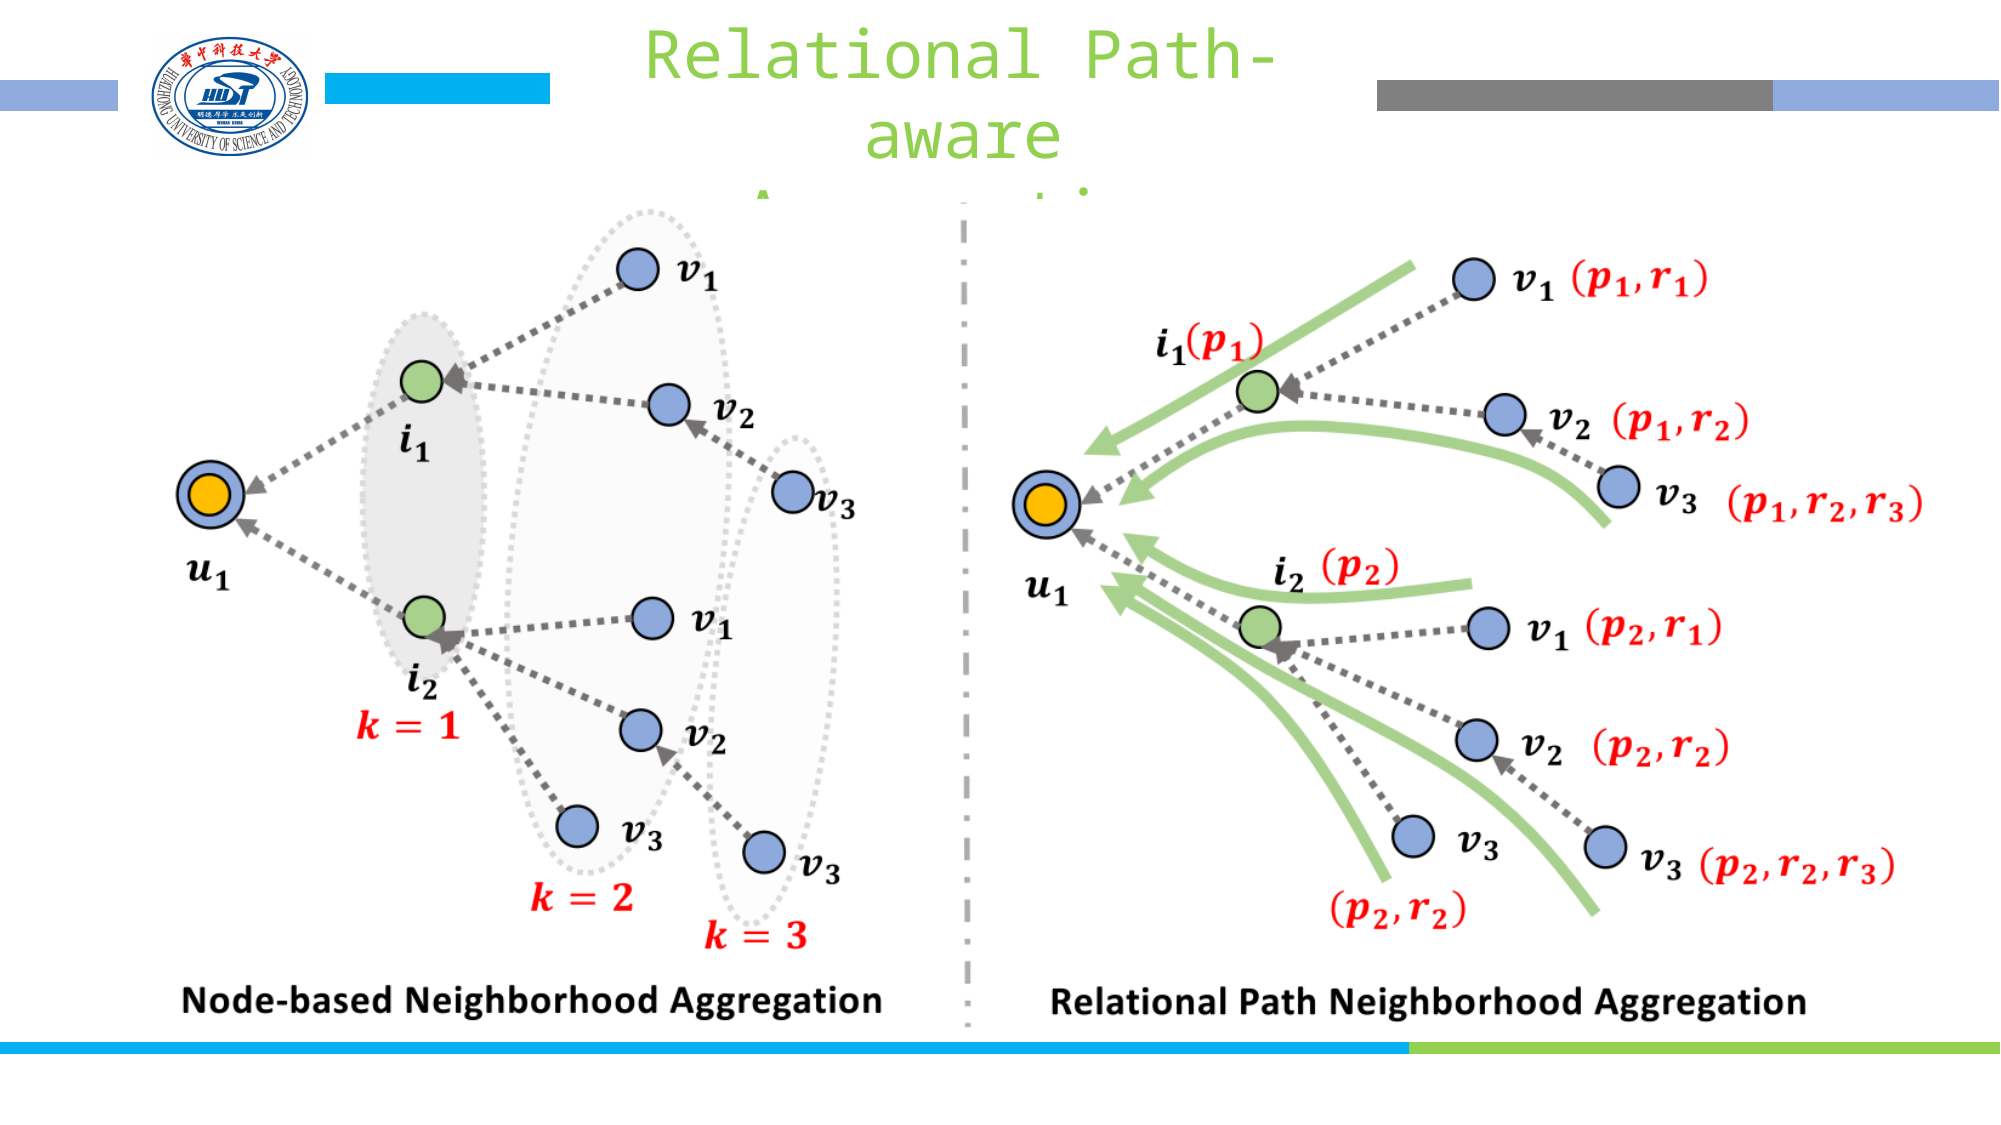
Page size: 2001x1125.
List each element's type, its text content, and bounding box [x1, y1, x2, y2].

text_box Relational Path-aware Aggregation [554, 4, 1373, 198]
picture [116, 198, 1945, 1036]
text_box [0, 80, 118, 111]
text_box [1773, 80, 1999, 111]
text_box [325, 73, 550, 104]
picture [151, 36, 309, 156]
text_box [1409, 1042, 2000, 1054]
text_box [0, 1042, 1409, 1054]
text_box [1377, 80, 1773, 111]
